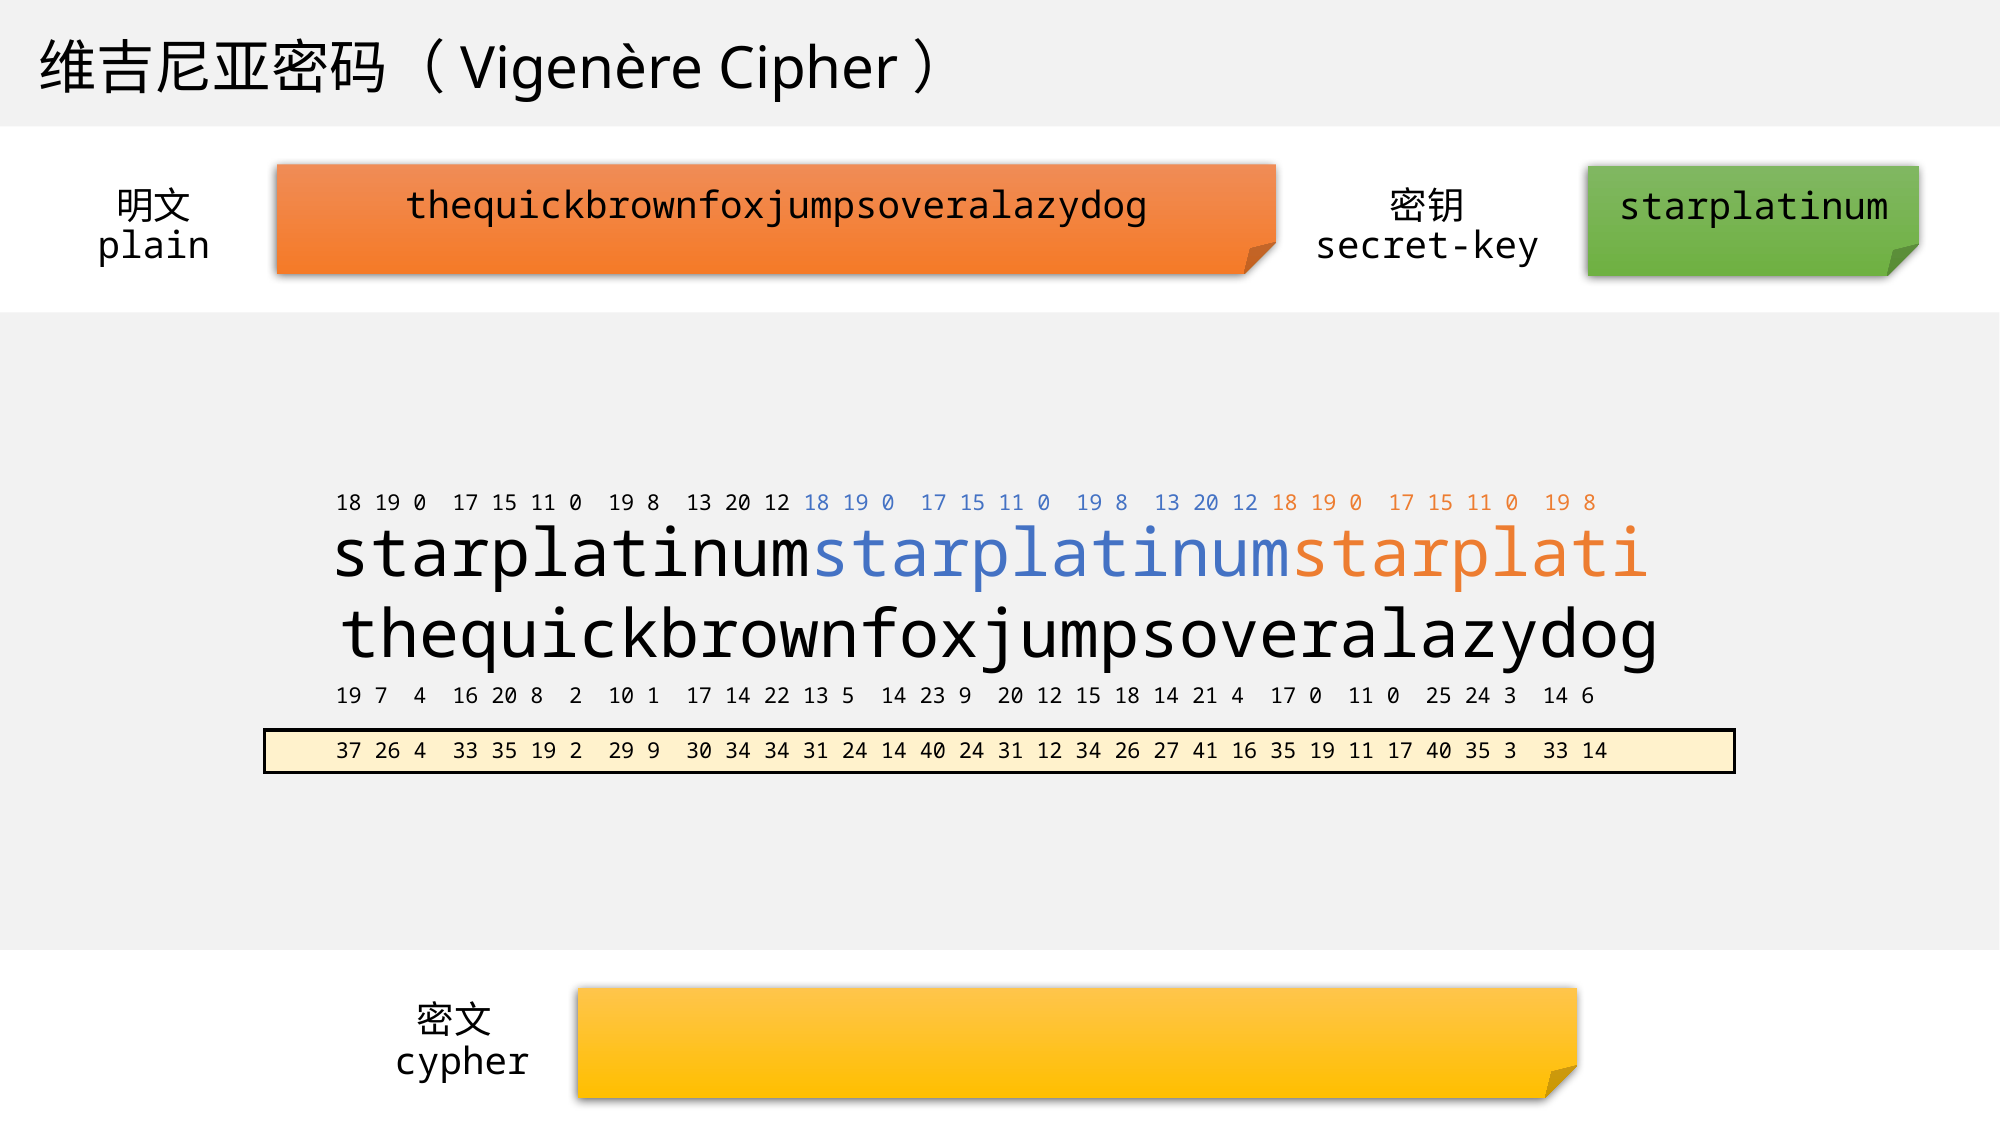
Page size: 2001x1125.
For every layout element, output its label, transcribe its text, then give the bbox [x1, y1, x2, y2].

text_box thequickbrownfoxjumpsoveralazydog [276, 164, 1277, 275]
text_box plain [82, 213, 226, 274]
text_box thequickbrownfoxjumpsoveralazydog [324, 598, 1675, 678]
text_box 明文 [101, 175, 207, 235]
text_box starplatinum [1588, 166, 1920, 277]
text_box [1298, 175, 1556, 275]
text_box 维吉尼亚密码（Vigenère Cipher） [23, 22, 986, 108]
text_box 密文 [402, 988, 507, 1048]
text_box [0, 0, 2000, 128]
text_box 19 7 4 16 20 8 2 10 1 17 14 22 13 5 14 23 9 20 12 15 18 14 21 4 17 0 11 0 25 24 3 14 6 [320, 674, 1653, 716]
text_box [263, 729, 1735, 774]
text_box [0, 311, 2000, 951]
text_box 18 19 0 17 15 11 0 19 8 13 20 12 18 19 0 17 15 11 0 19 8 13 20 12 18 19 0 17 15 11 0 19 8 [320, 481, 1653, 523]
text_box 37 26 4 33 35 19 2 29 9 30 34 34 31 24 14 40 24 31 12 34 26 27 41 16 35 19 11 17 40 35 3 33 14 [321, 729, 1667, 771]
text_box cypher [379, 1030, 545, 1090]
text_box starplatinumstarplatinumstarplati [316, 502, 1679, 598]
text_box [577, 987, 1578, 1098]
